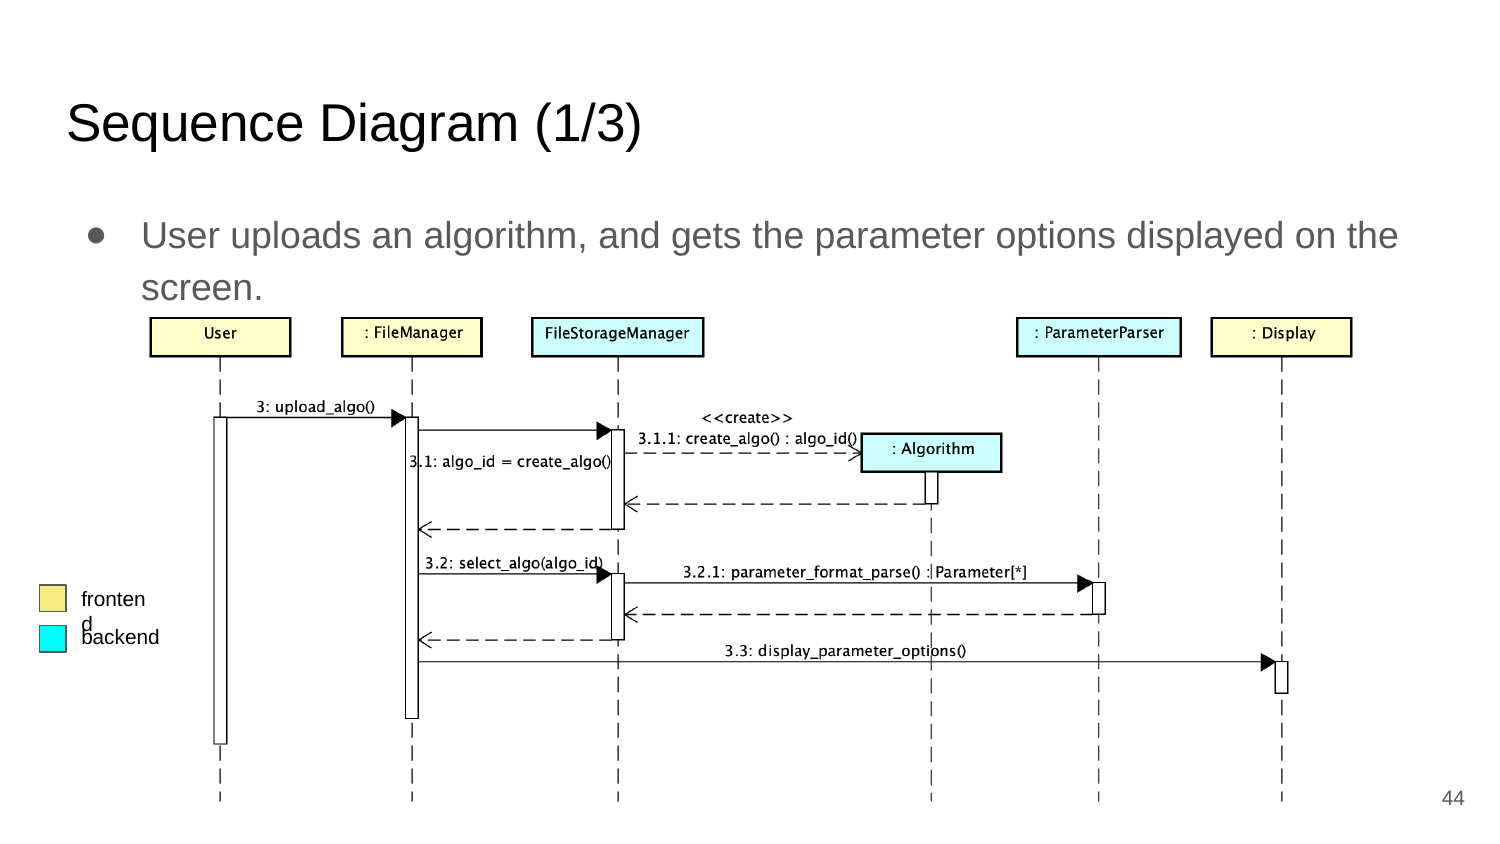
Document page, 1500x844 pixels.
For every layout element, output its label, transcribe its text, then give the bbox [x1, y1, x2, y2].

title Sequence Diagram (1/3) [51, 72, 1449, 167]
text_box frontend [66, 570, 138, 610]
picture [143, 312, 1357, 813]
text_box [39, 585, 66, 612]
list User uploads an algorithm, and gets the parameter options displayed on the screen. [51, 189, 1449, 750]
text_box [39, 625, 66, 652]
slide_number 44 [1389, 764, 1480, 830]
text_box backend [66, 610, 138, 662]
